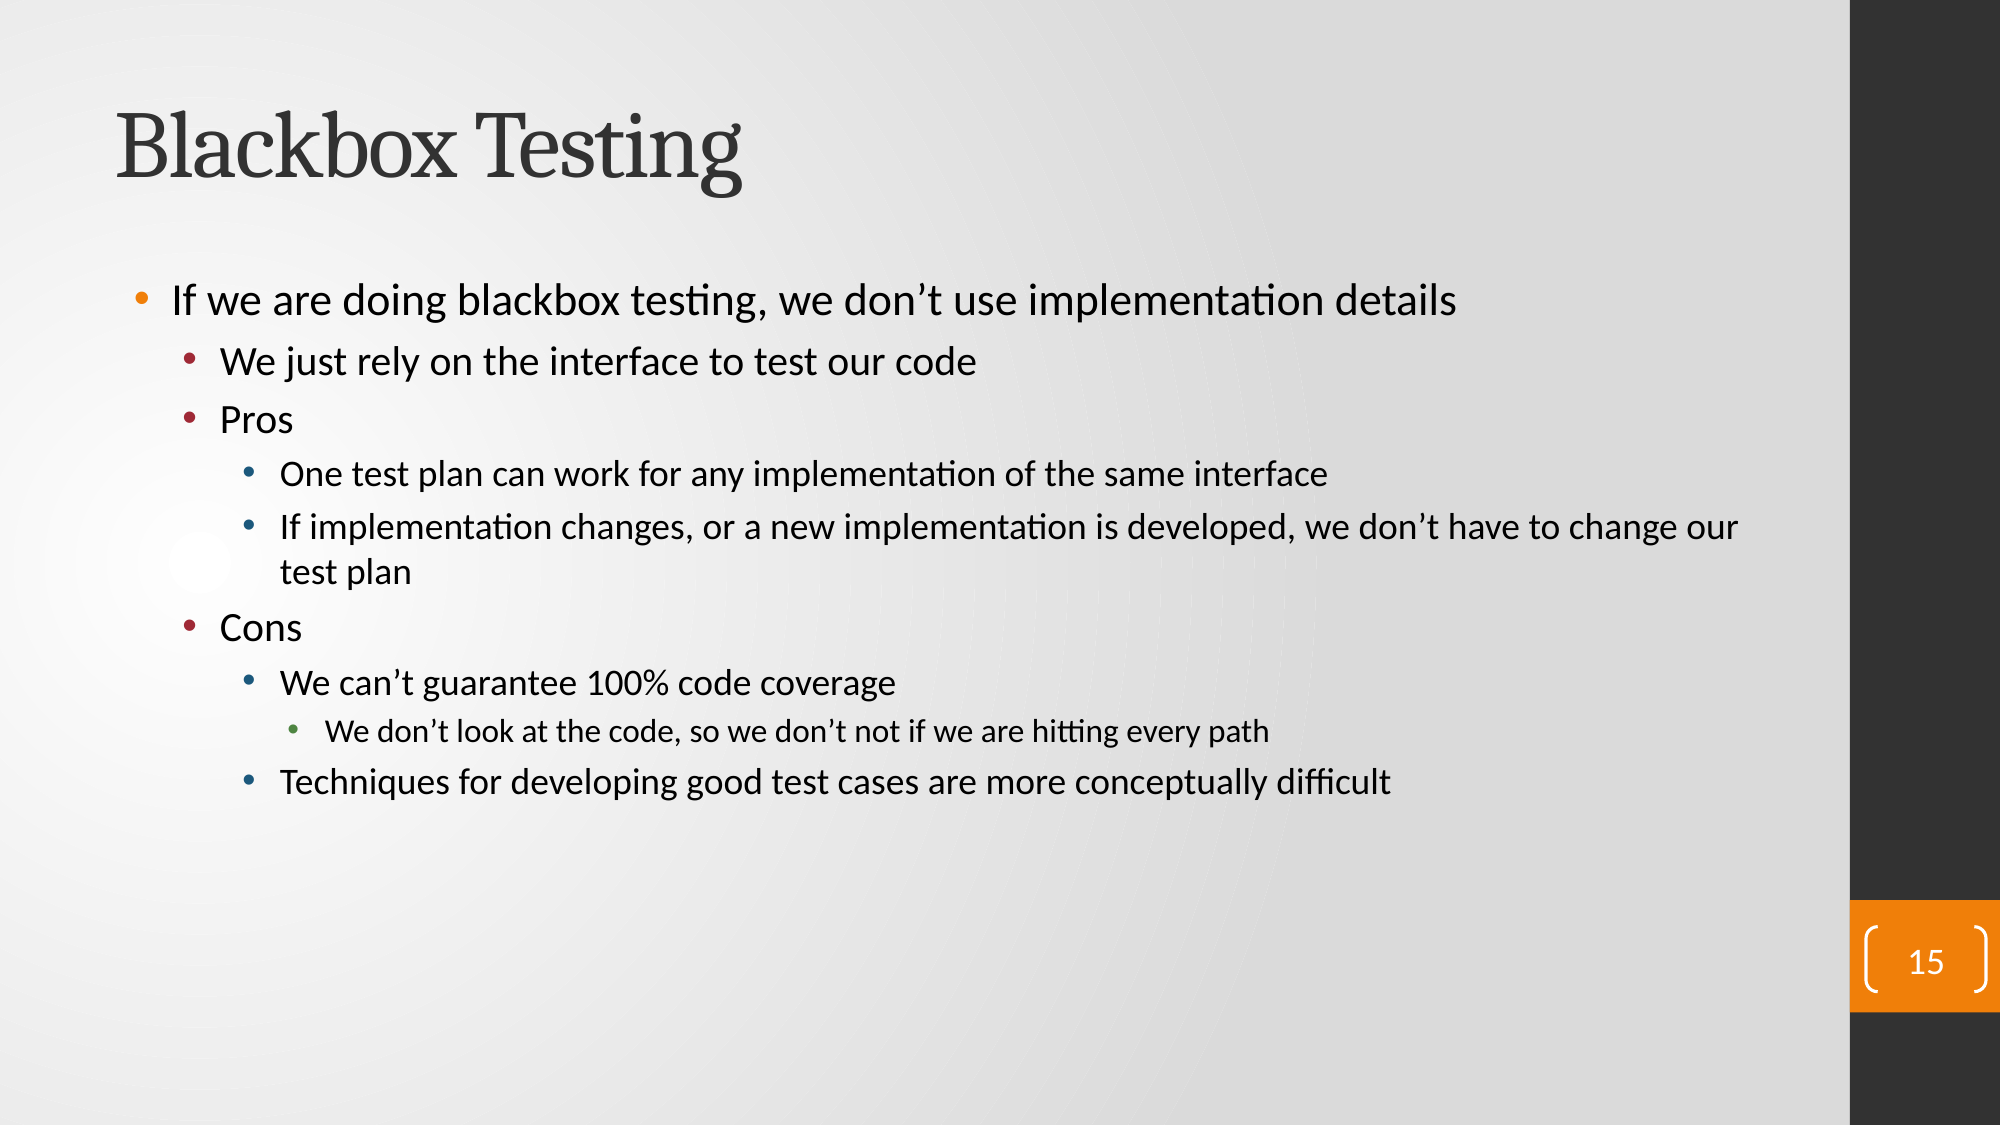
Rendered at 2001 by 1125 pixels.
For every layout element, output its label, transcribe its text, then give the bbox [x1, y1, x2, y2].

slide_number 15 [1864, 925, 1988, 994]
list If we are doing blackbox testing, we don’t use implementation details We just rely on the interface to test our code Pros One test plan can work for any implementation of the same interface If implementation changes, or a new implementation is developed, we don’t have to change our test plan Cons We can’t guarantee 100% code coverage We don’t look at the code, so we don’t not if we are hitting every path Techniques for developing good test cases are more conceptually difficult [99, 262, 1767, 1050]
title Blackbox Testing [99, 45, 1767, 233]
